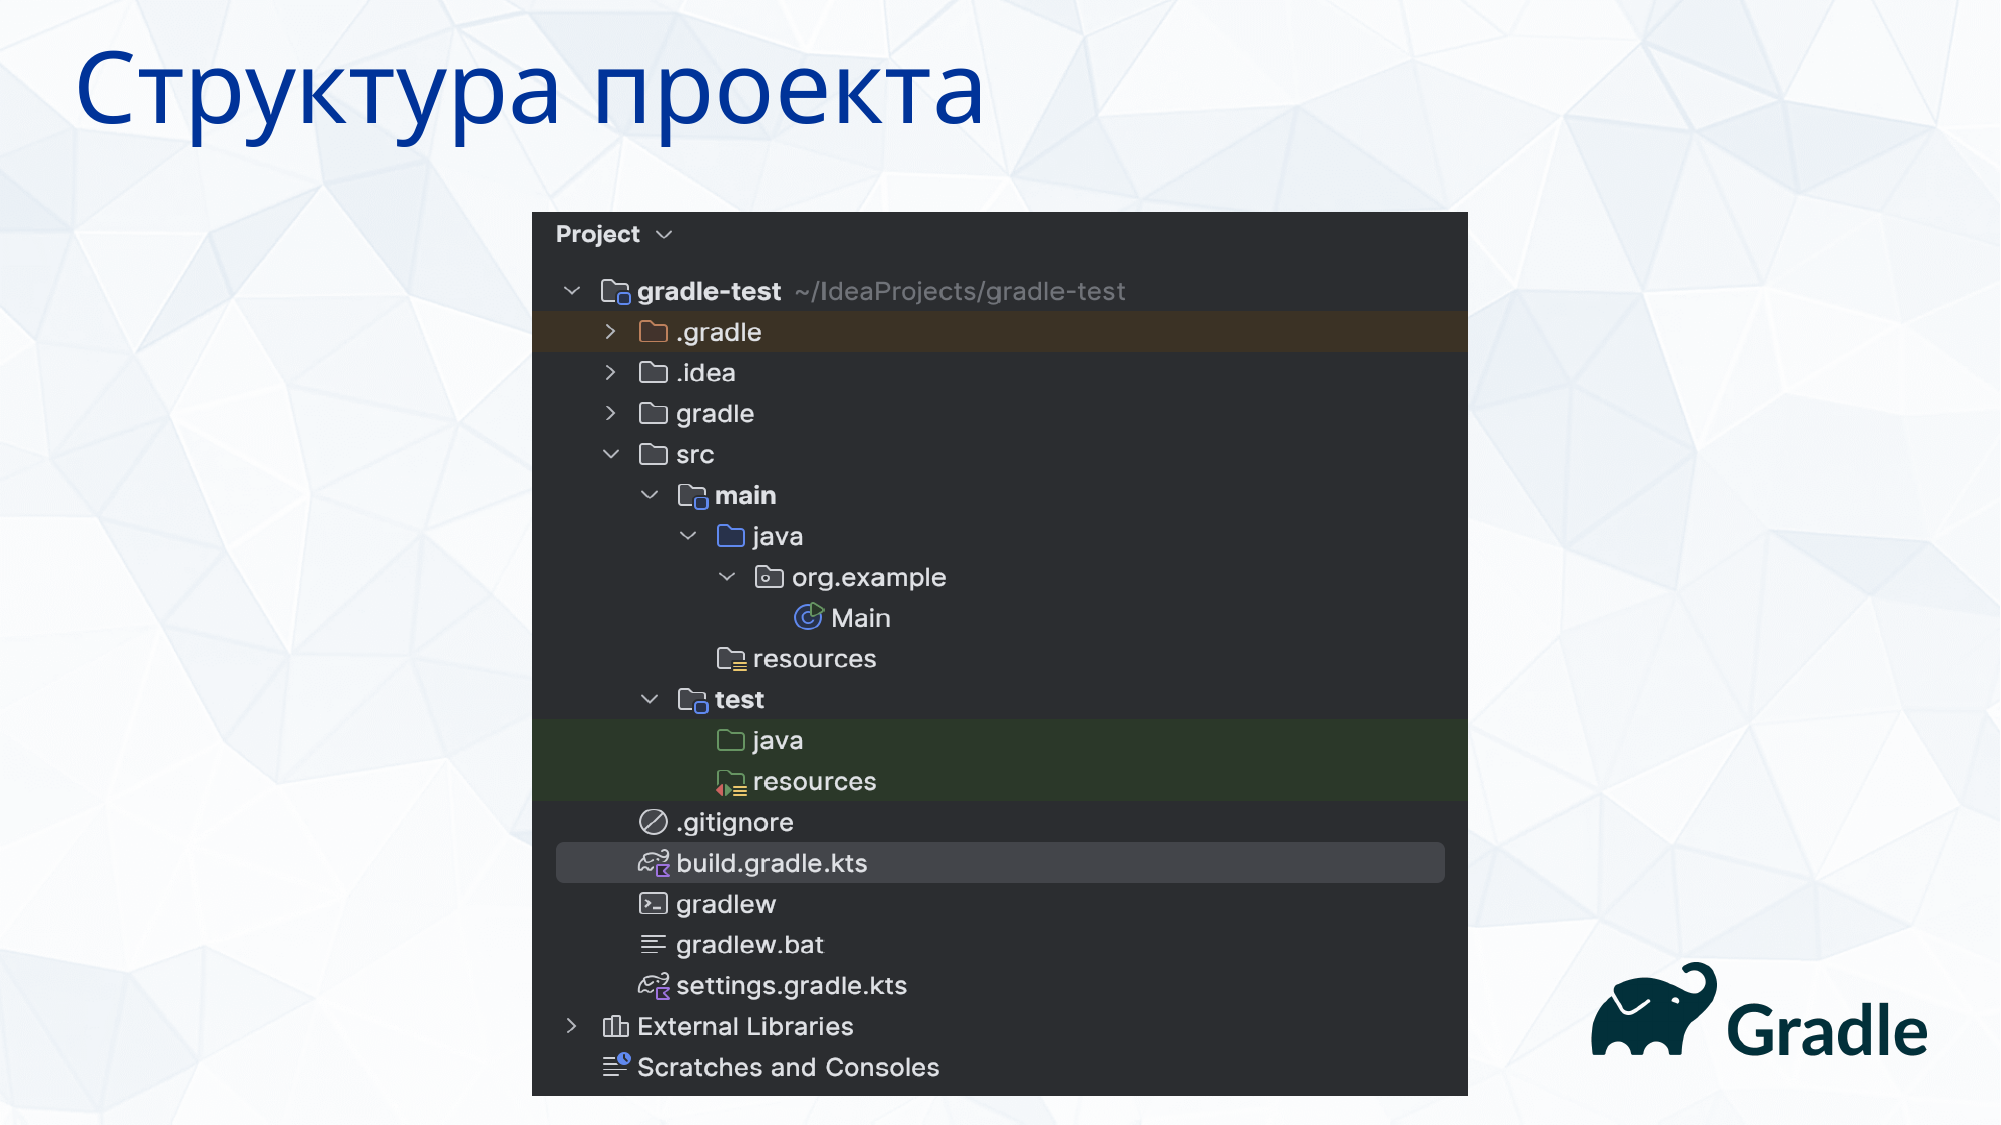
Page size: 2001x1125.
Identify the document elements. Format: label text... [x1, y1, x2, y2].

picture [531, 212, 1468, 1096]
picture [1547, 947, 1971, 1096]
text_box Структура проекта [58, 29, 1942, 154]
